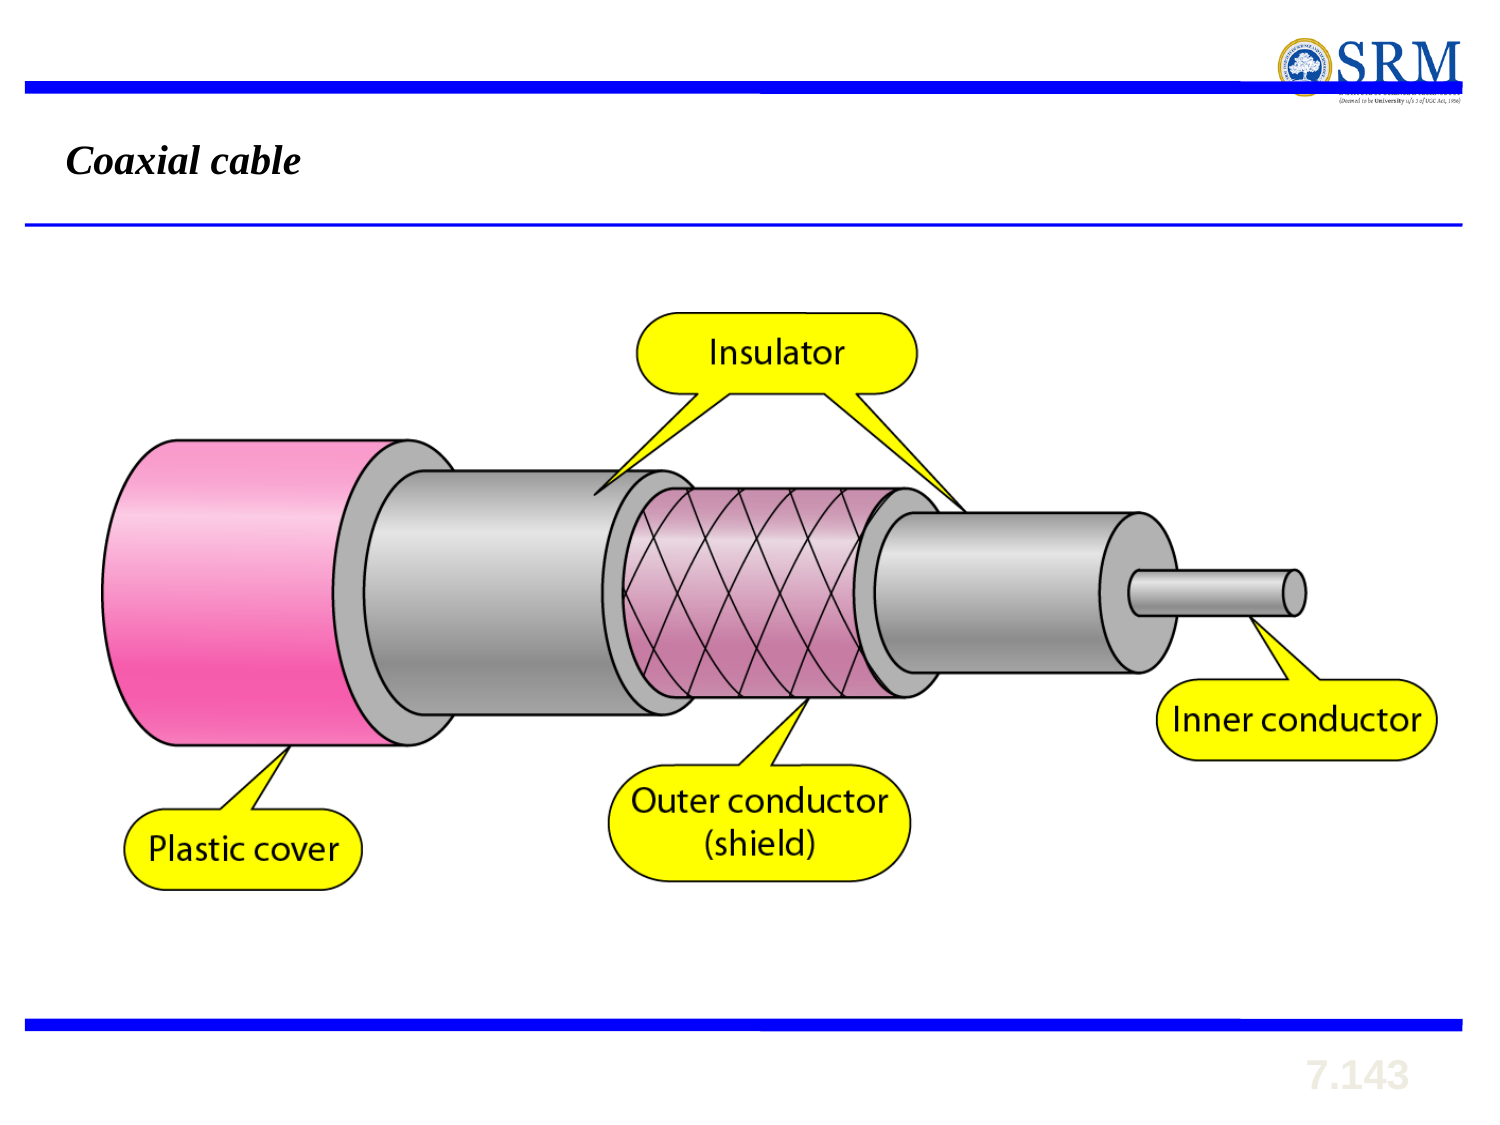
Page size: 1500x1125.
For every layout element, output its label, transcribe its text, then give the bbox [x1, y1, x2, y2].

picture [1275, 25, 1466, 113]
text_box Coaxial cable [50, 125, 317, 190]
slide_number 7. [1074, 1042, 1425, 1103]
picture [100, 312, 1438, 892]
